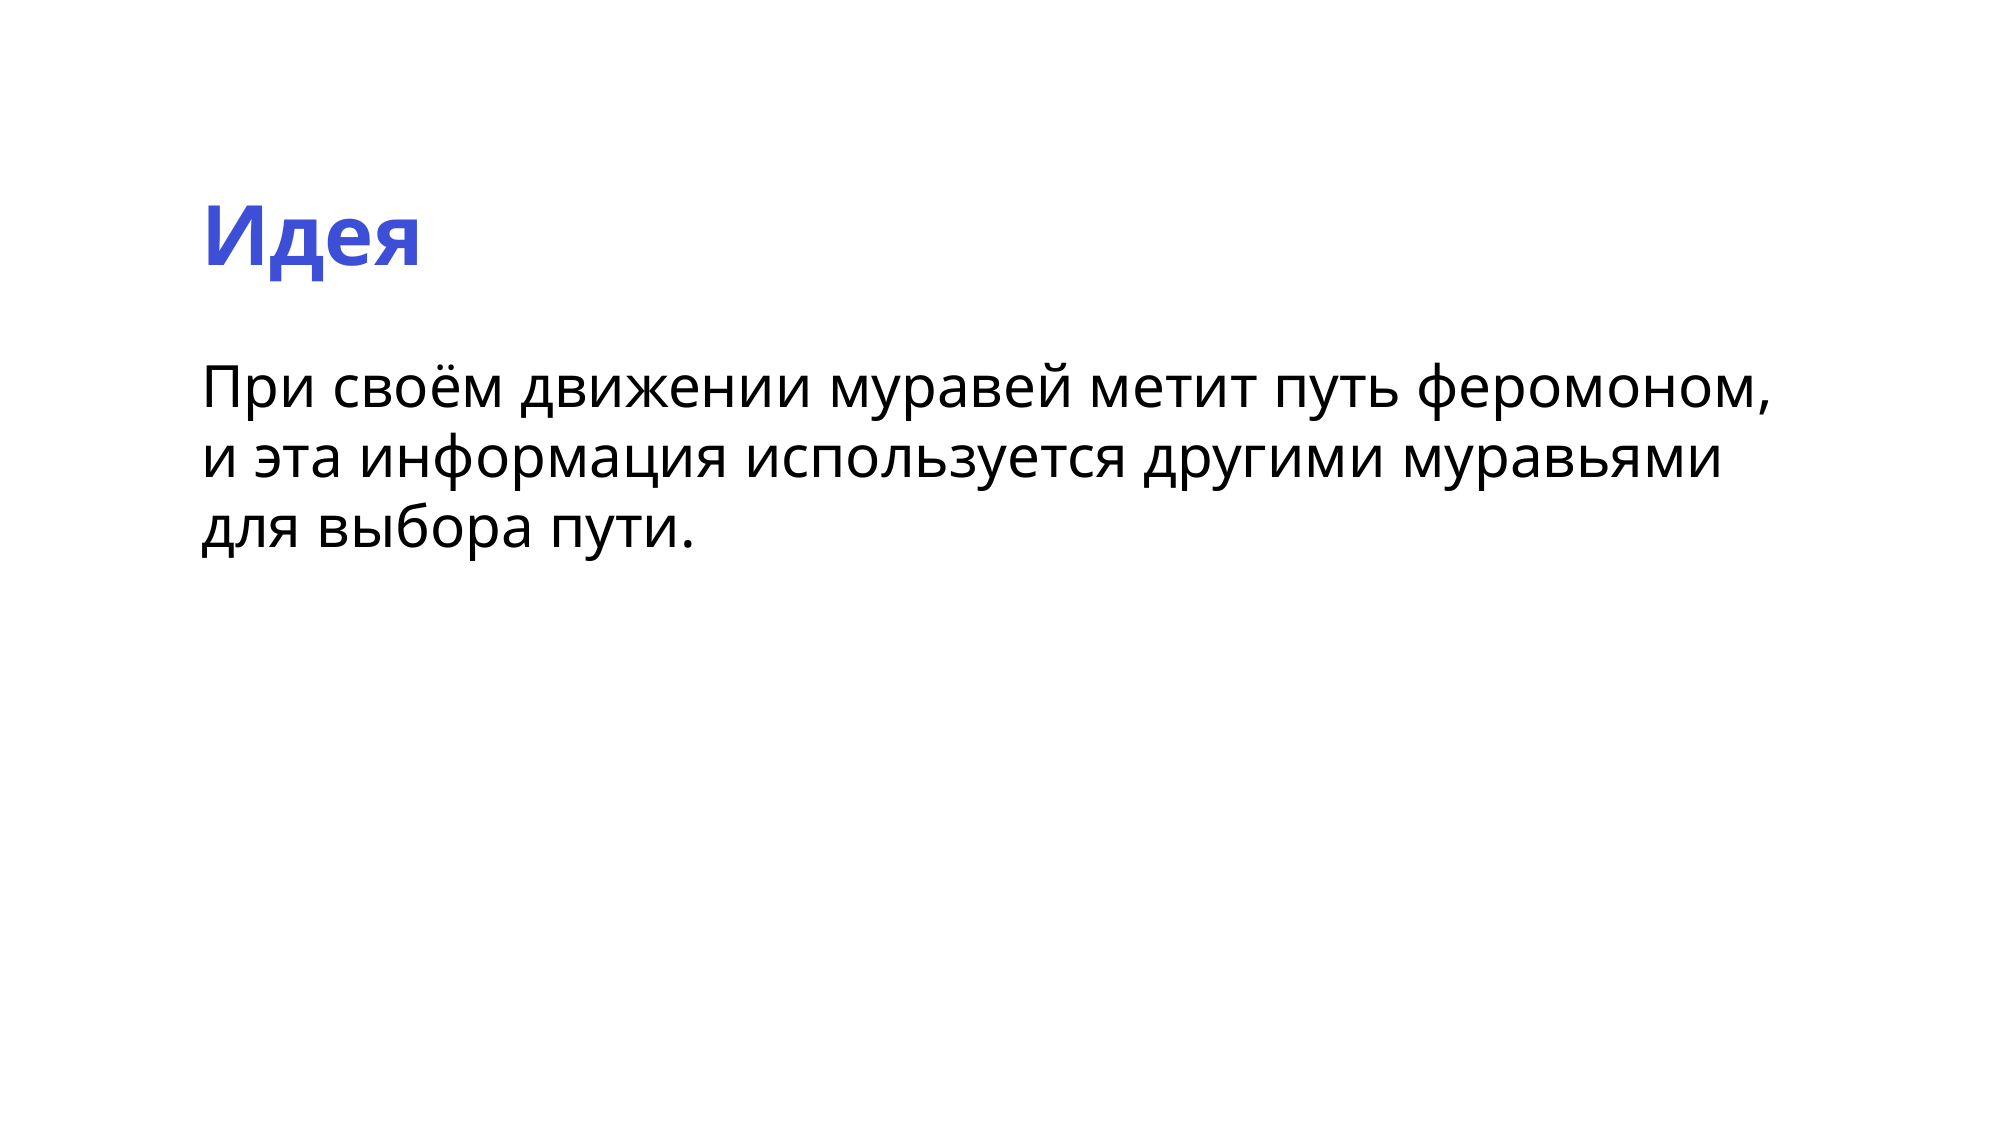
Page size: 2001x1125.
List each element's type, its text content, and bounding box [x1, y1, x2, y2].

text_box При своём движении муравей метит путь феромоном, и эта информация используется другими муравьями для выбора пути. [186, 341, 1816, 637]
text_box Идея [186, 185, 1814, 306]
